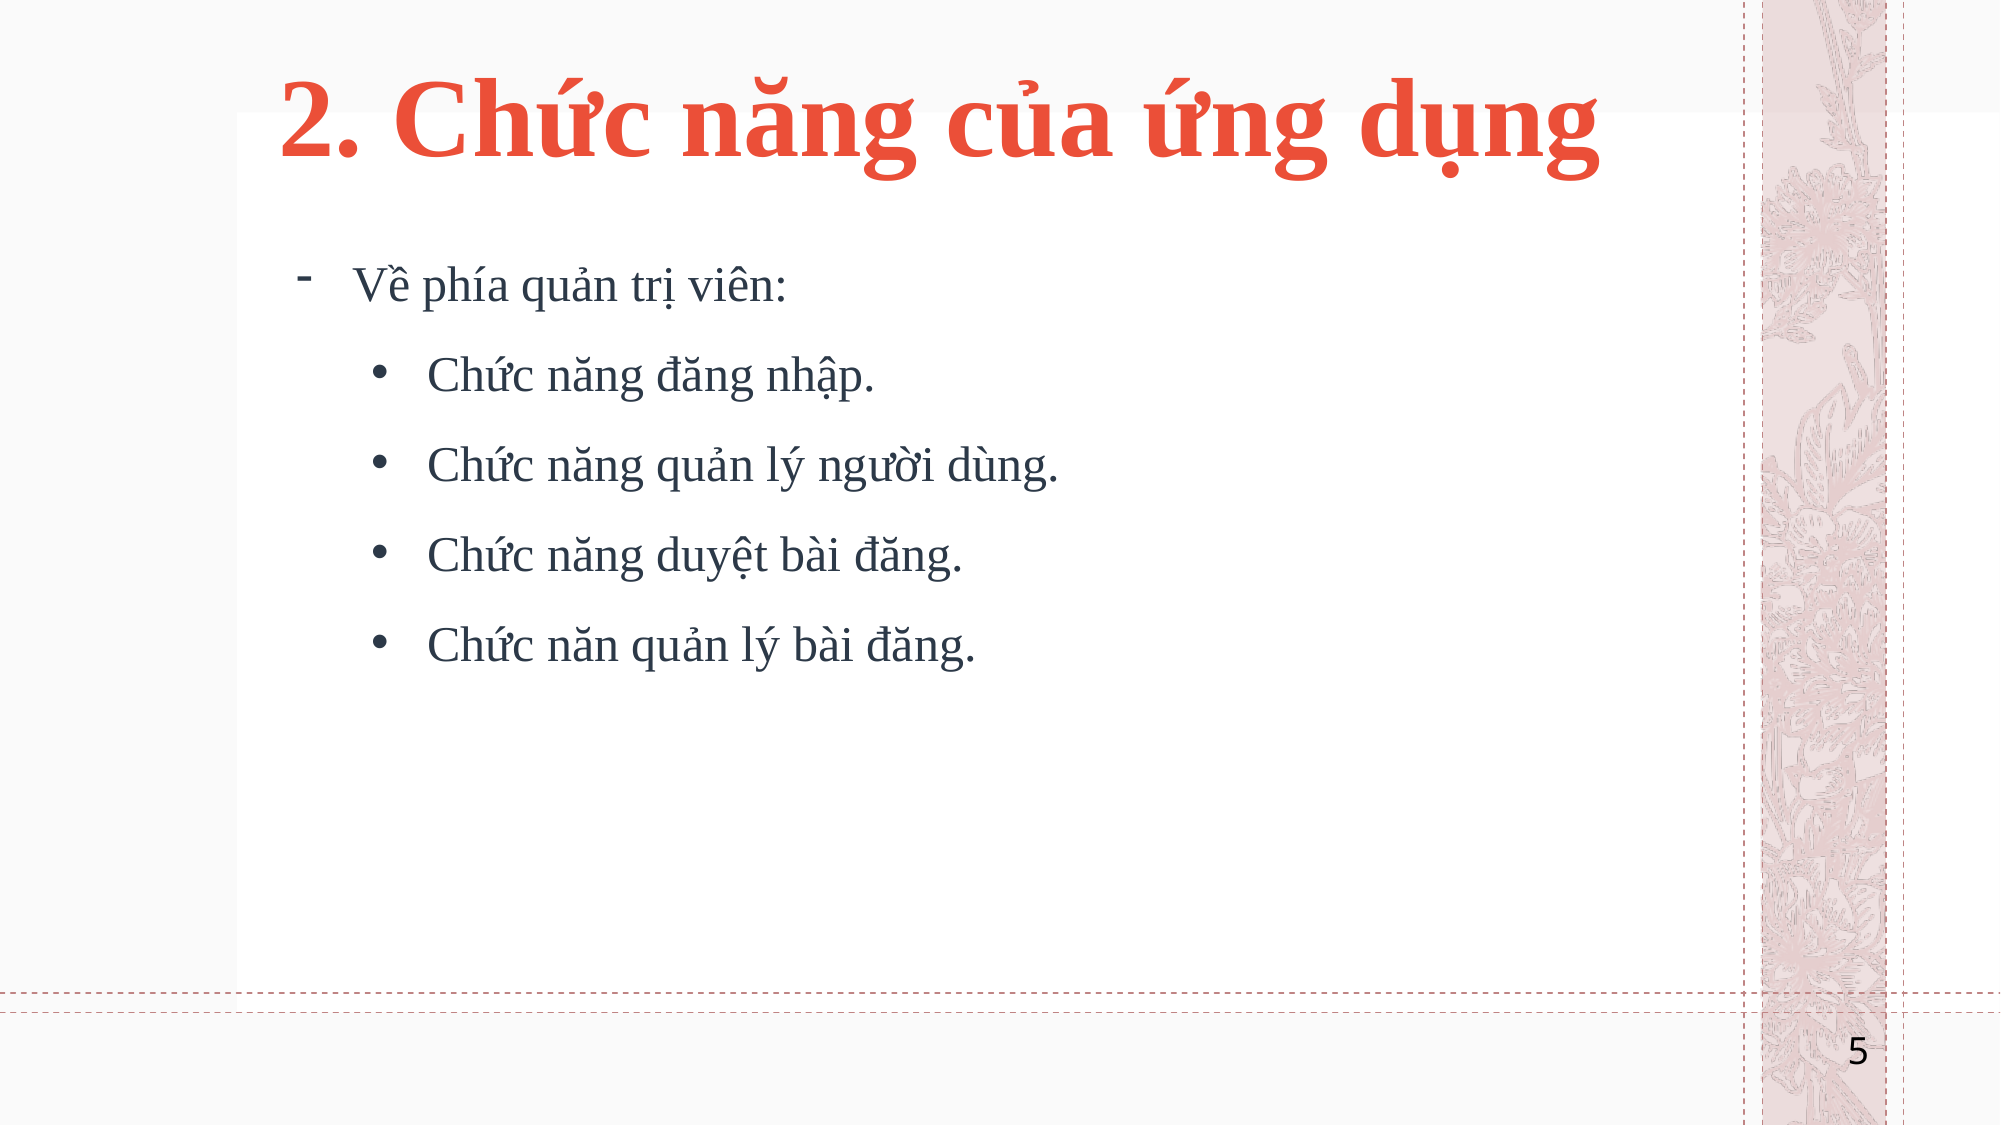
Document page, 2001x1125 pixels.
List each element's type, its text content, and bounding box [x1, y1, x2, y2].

text_box Về phía quản trị viên: Chức năng đăng nhập. Chức năng quản lý người dùng. Chức năng duyệt bài đăng. Chức năn quản lý bài đăng. [281, 214, 1883, 724]
text_box 2. Chức năng của ứng dụng [263, 36, 1617, 187]
picture [1760, 0, 1886, 1125]
text_box 5 [1832, 1019, 1884, 1080]
